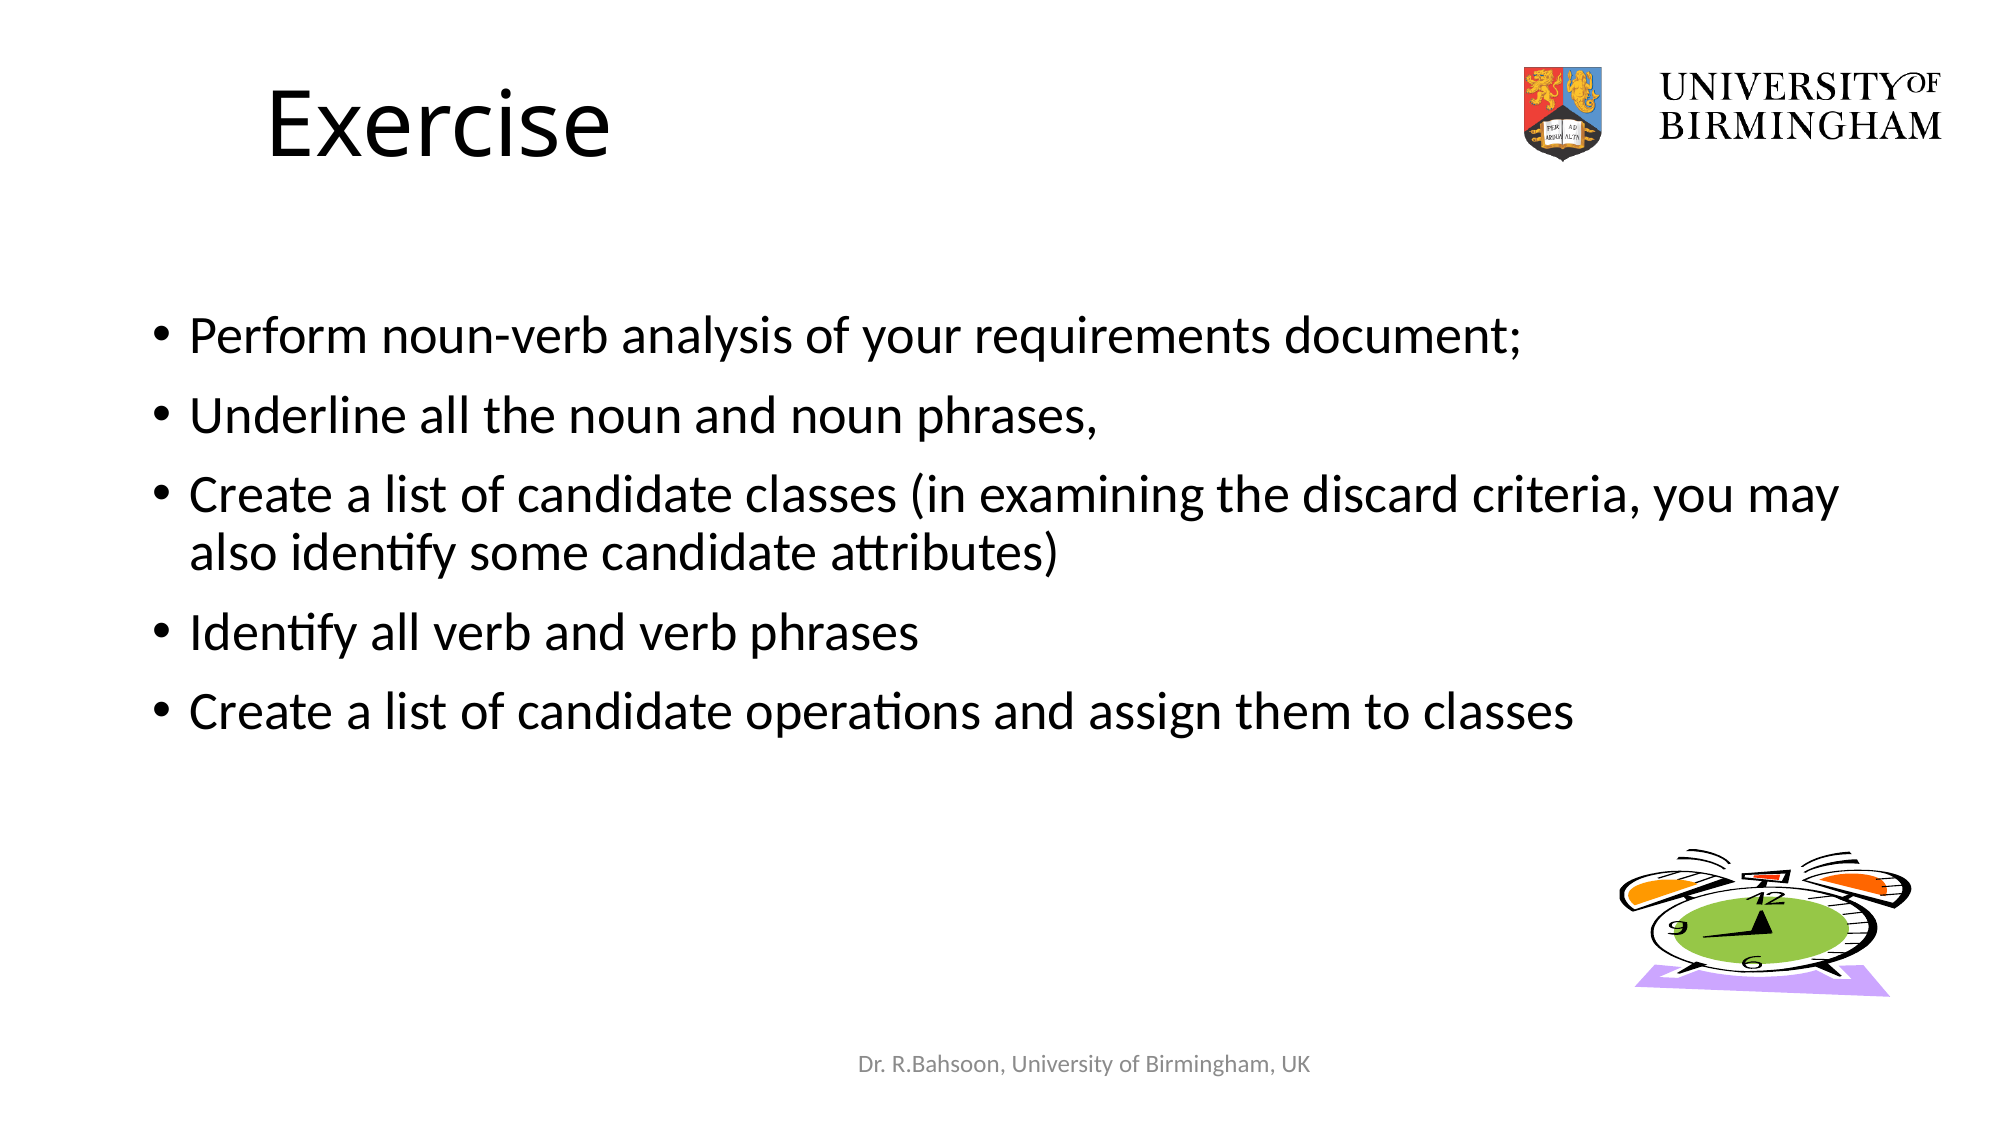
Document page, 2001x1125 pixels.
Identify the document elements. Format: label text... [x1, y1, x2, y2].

footer Dr. R.Bahsoon, University of Birmingham, UK [798, 1032, 1372, 1093]
list Perform noun-verb analysis of your requirements document; Underline all the noun and noun phrases, Create a list of candidate classes (in examining the discard criteria, you may also identify some candidate attributes) Identify all verb and verb phrases Create a list of candidate operations and assign them to classes [137, 299, 1863, 1014]
picture [1516, 59, 1948, 168]
picture [1619, 849, 1915, 999]
title Exercise [249, 32, 1394, 220]
